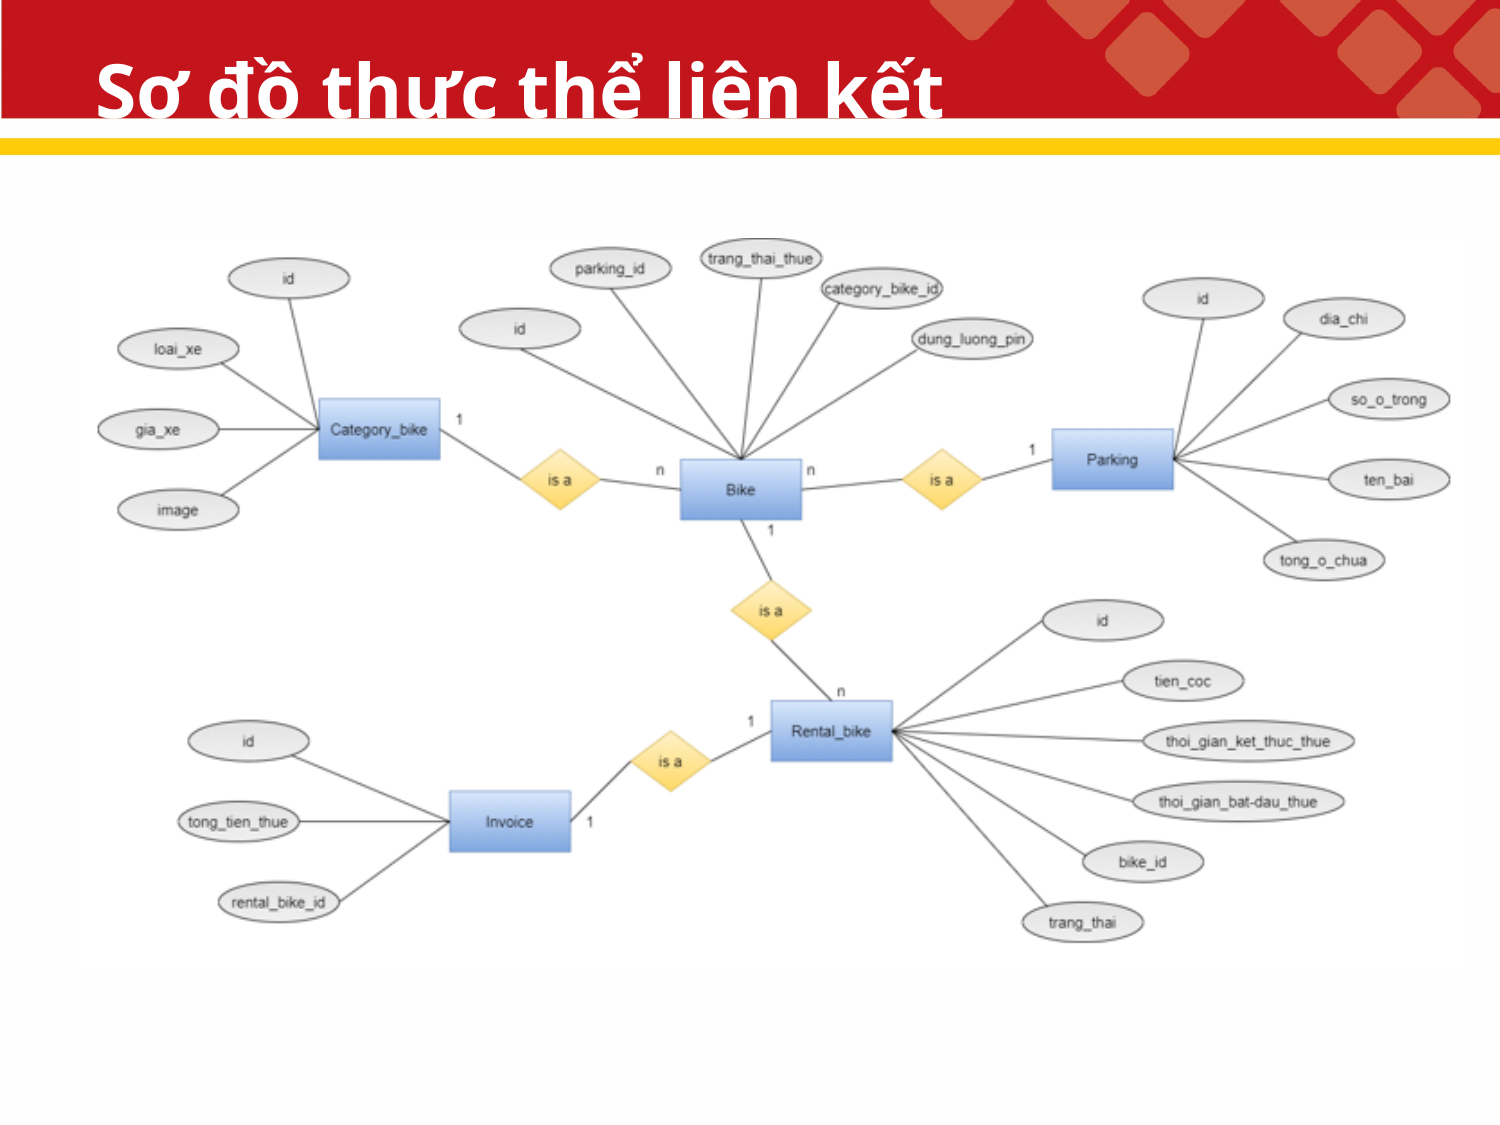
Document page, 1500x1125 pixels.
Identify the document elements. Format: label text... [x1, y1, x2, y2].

title Sơ đồ thực thể liên kết [80, 0, 1397, 204]
picture [0, 0, 1500, 1125]
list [80, 238, 1465, 972]
